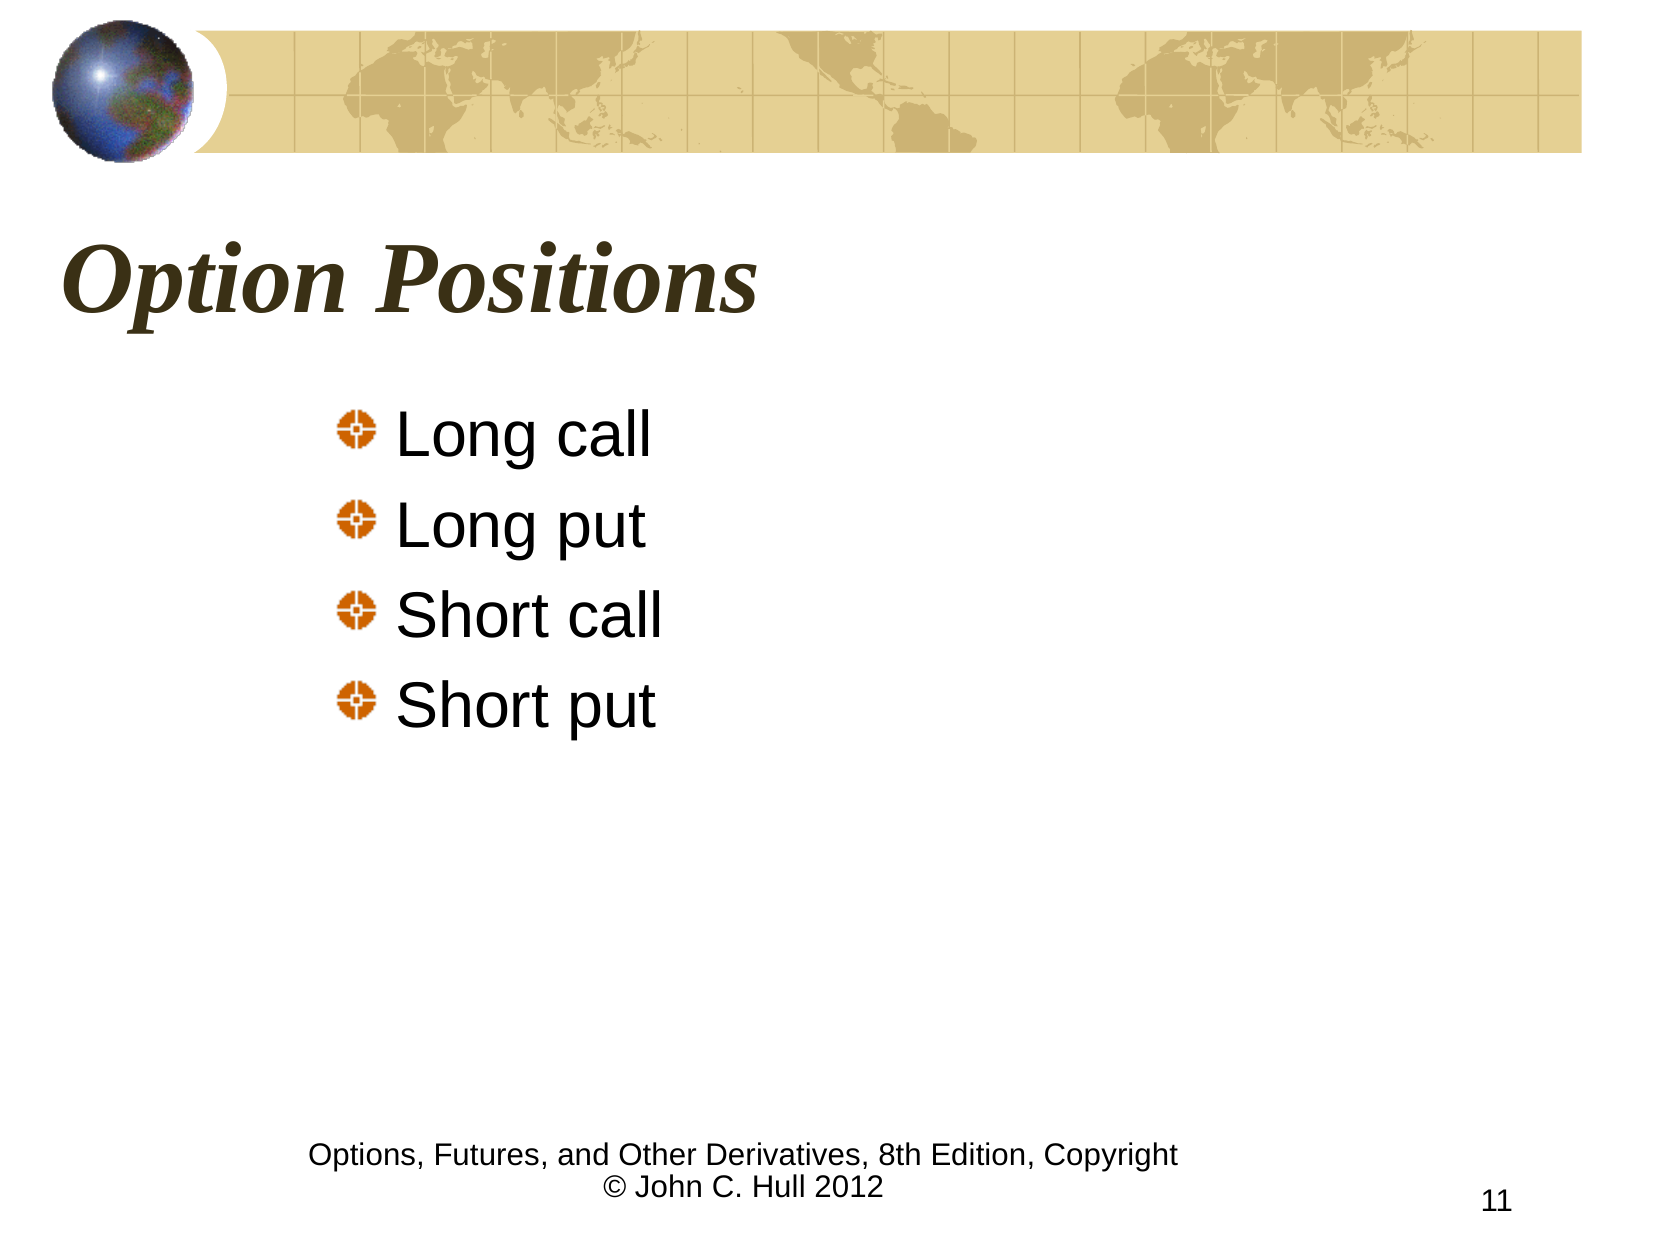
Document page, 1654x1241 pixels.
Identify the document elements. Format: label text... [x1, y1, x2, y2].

picture [47, 15, 209, 167]
picture [333, 589, 379, 635]
footer Options, Futures, and Other Derivatives, 8th Edition, Copyright © John C. Hull 2012 [289, 1129, 1200, 1213]
picture [333, 408, 379, 454]
title Option Positions [44, 168, 1451, 375]
picture [333, 679, 379, 725]
slide_number 11 [1184, 1143, 1530, 1227]
list Long call Long put Short call Short put [316, 384, 1652, 1129]
picture [333, 498, 379, 544]
